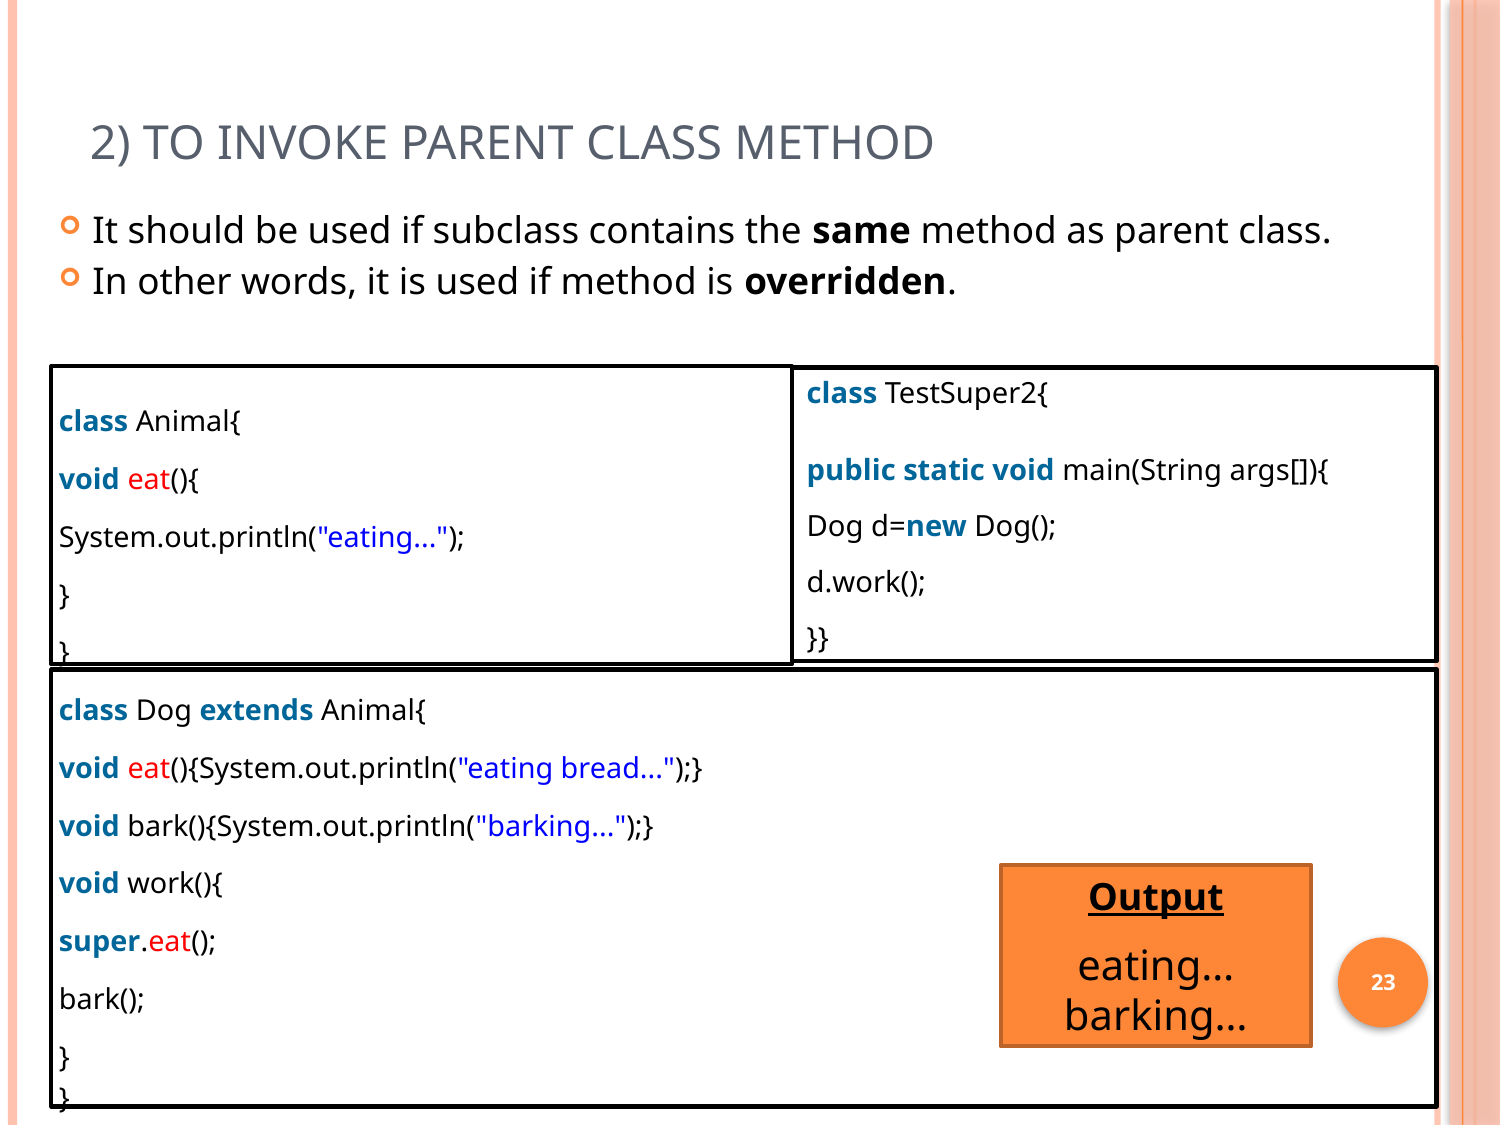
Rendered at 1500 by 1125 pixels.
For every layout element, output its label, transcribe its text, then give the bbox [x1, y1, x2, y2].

text_box [49, 667, 1439, 1109]
text_box class TestSuper2{ public static void main(String args[]){ Dog d=new Dog(); d.work(); }} [794, 365, 1439, 663]
title 2) to invoke parent class method [75, 45, 1300, 199]
text_box [49, 364, 794, 666]
list It should be used if subclass contains the same method as parent class. In other words, it is used if method is overridden. class Animal{ void eat(){ System.out.println("eating..."); } } class Dog extends Animal{ void eat(){System.out.println("eating bread...");} void bark(){System.out.println("barking...");} void work(){ super.eat(); bark(); } } [44, 199, 1437, 1125]
text_box Output eating… barking… [999, 863, 1313, 1048]
